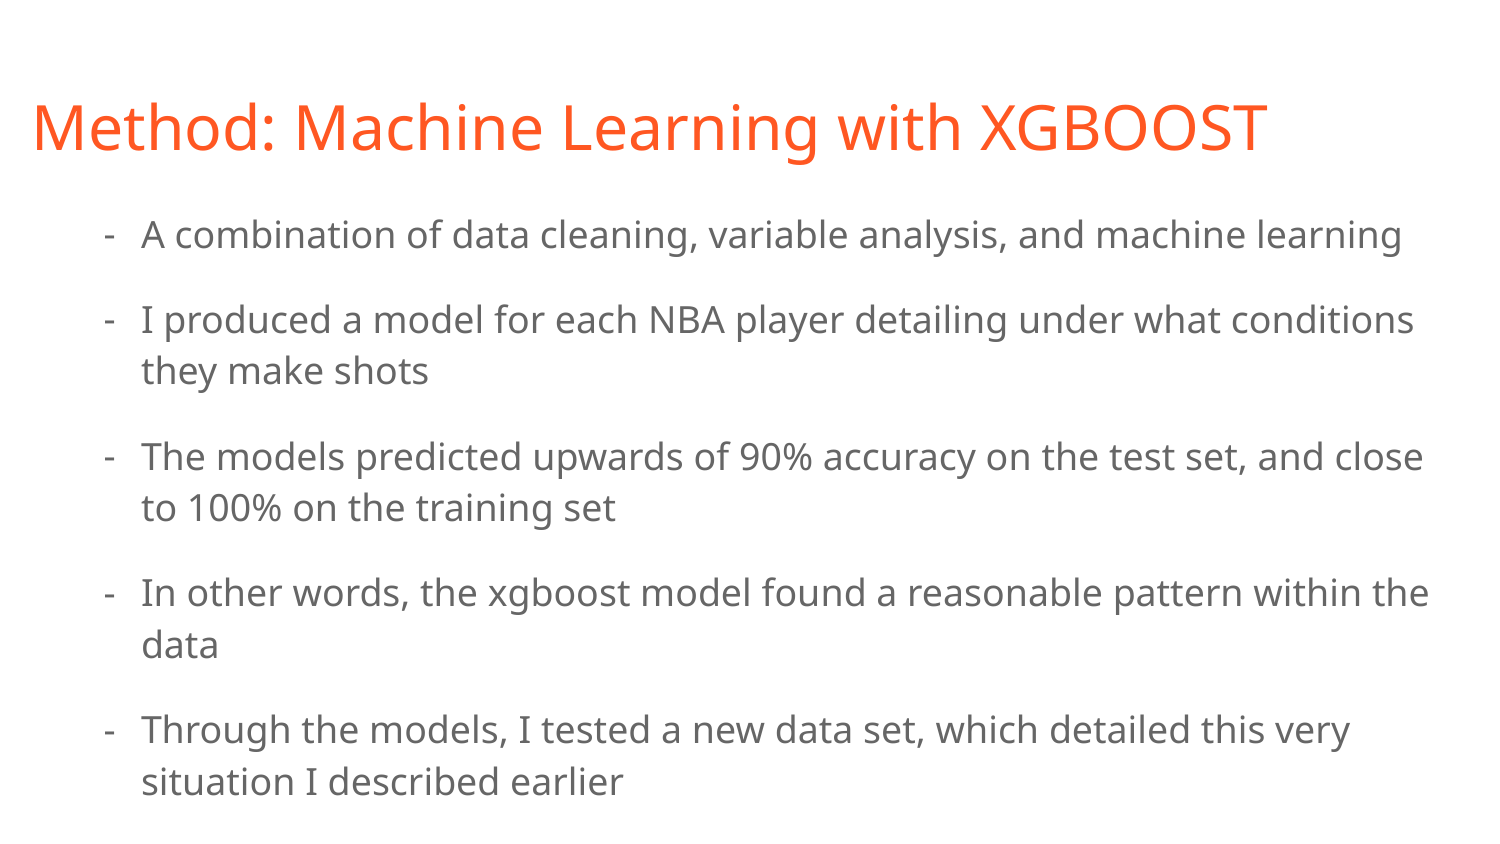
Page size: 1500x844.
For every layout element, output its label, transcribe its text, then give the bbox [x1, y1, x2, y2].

title Method: Machine Learning with XGBOOST [16, 72, 1489, 167]
list A combination of data cleaning, variable analysis, and machine learning I produced a model for each NBA player detailing under what conditions they make shots The models predicted upwards of 90% accuracy on the test set, and close to 100% on the training set In other words, the xgboost model found a reasonable pattern within the data Through the models, I tested a new data set, which detailed this very situation I described earlier Excluded factors that would reveal to build model (like pts, fgm, …) [51, 189, 1449, 750]
